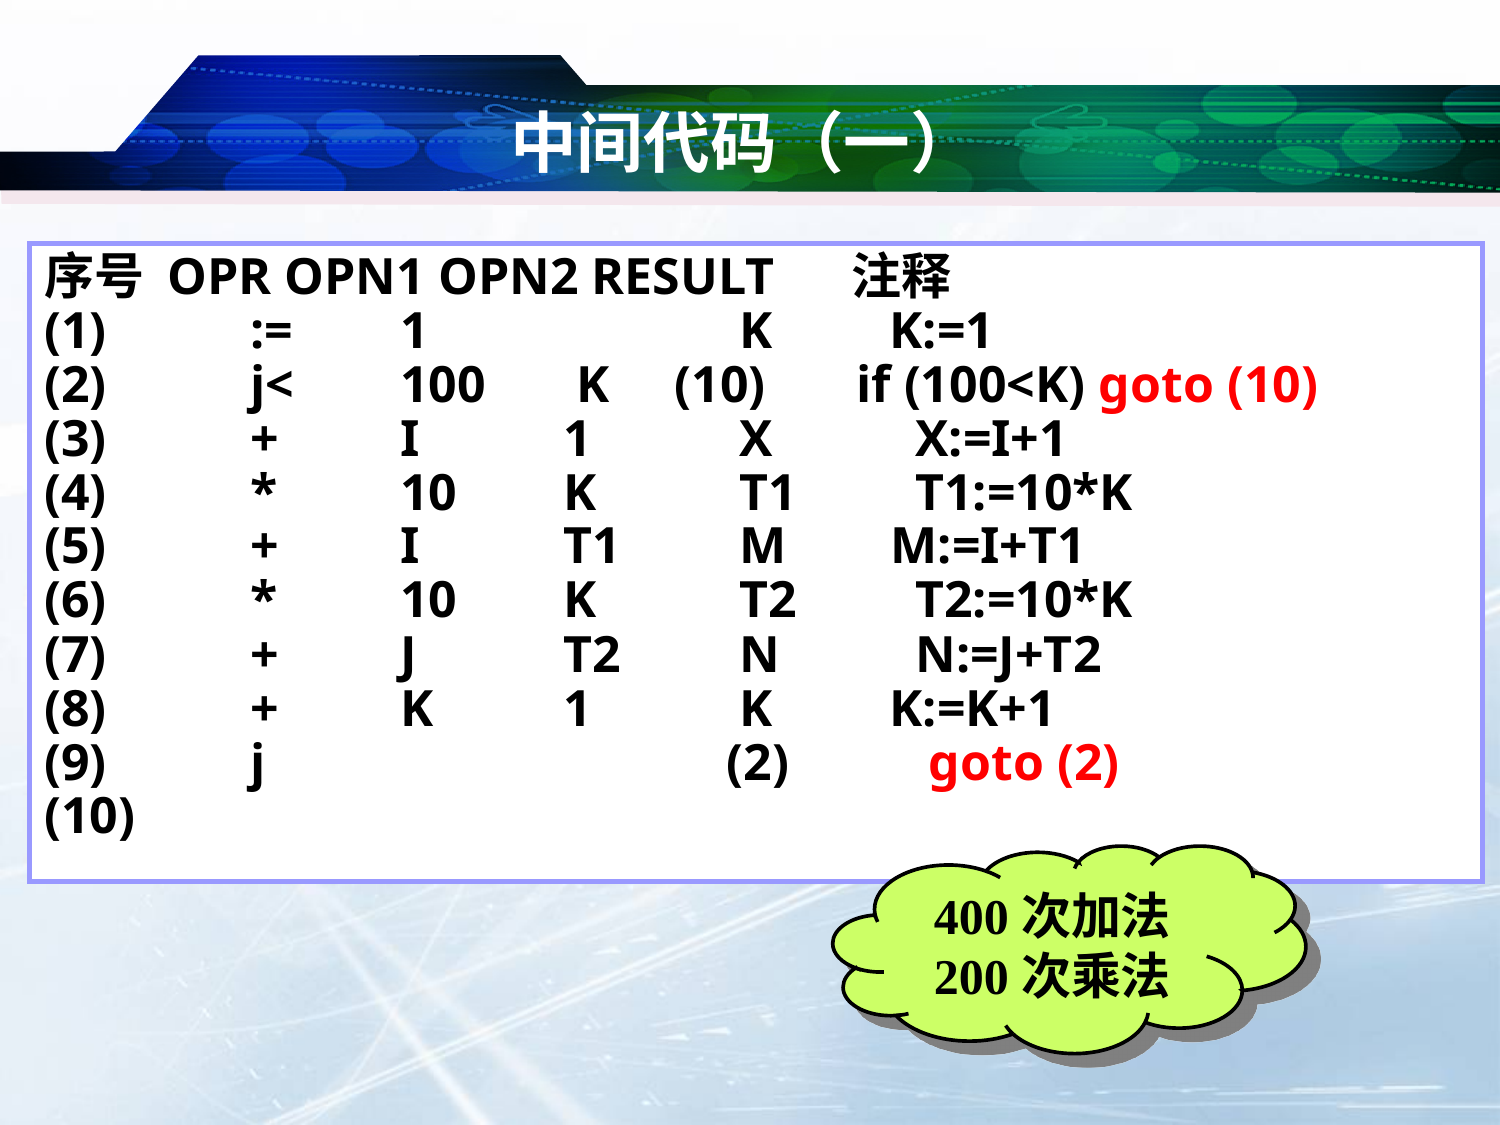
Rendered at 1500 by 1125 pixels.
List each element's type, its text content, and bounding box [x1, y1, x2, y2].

text_box 400次加法 200次乘法 [832, 846, 1306, 1054]
picture [0, 0, 1500, 1125]
title 中间代码（一） [99, 94, 1388, 188]
list 序号 OPR OPN1 OPN2 RESULT 注释 (1) := 1 K K:=1 (2) j< 100 K (10) if (100<K) goto (10) (3) + I 1 X X:=I+1 (4) * 10 K T1 T1:=10*K (5) + I T1 M M:=I+T1 (6) * 10 K T2 T2:=10*K (7) + J T2 N N:=J+T2 (8) + K 1 K K:=K+1 (9) j (2) goto (2) (10) [29, 243, 1483, 882]
